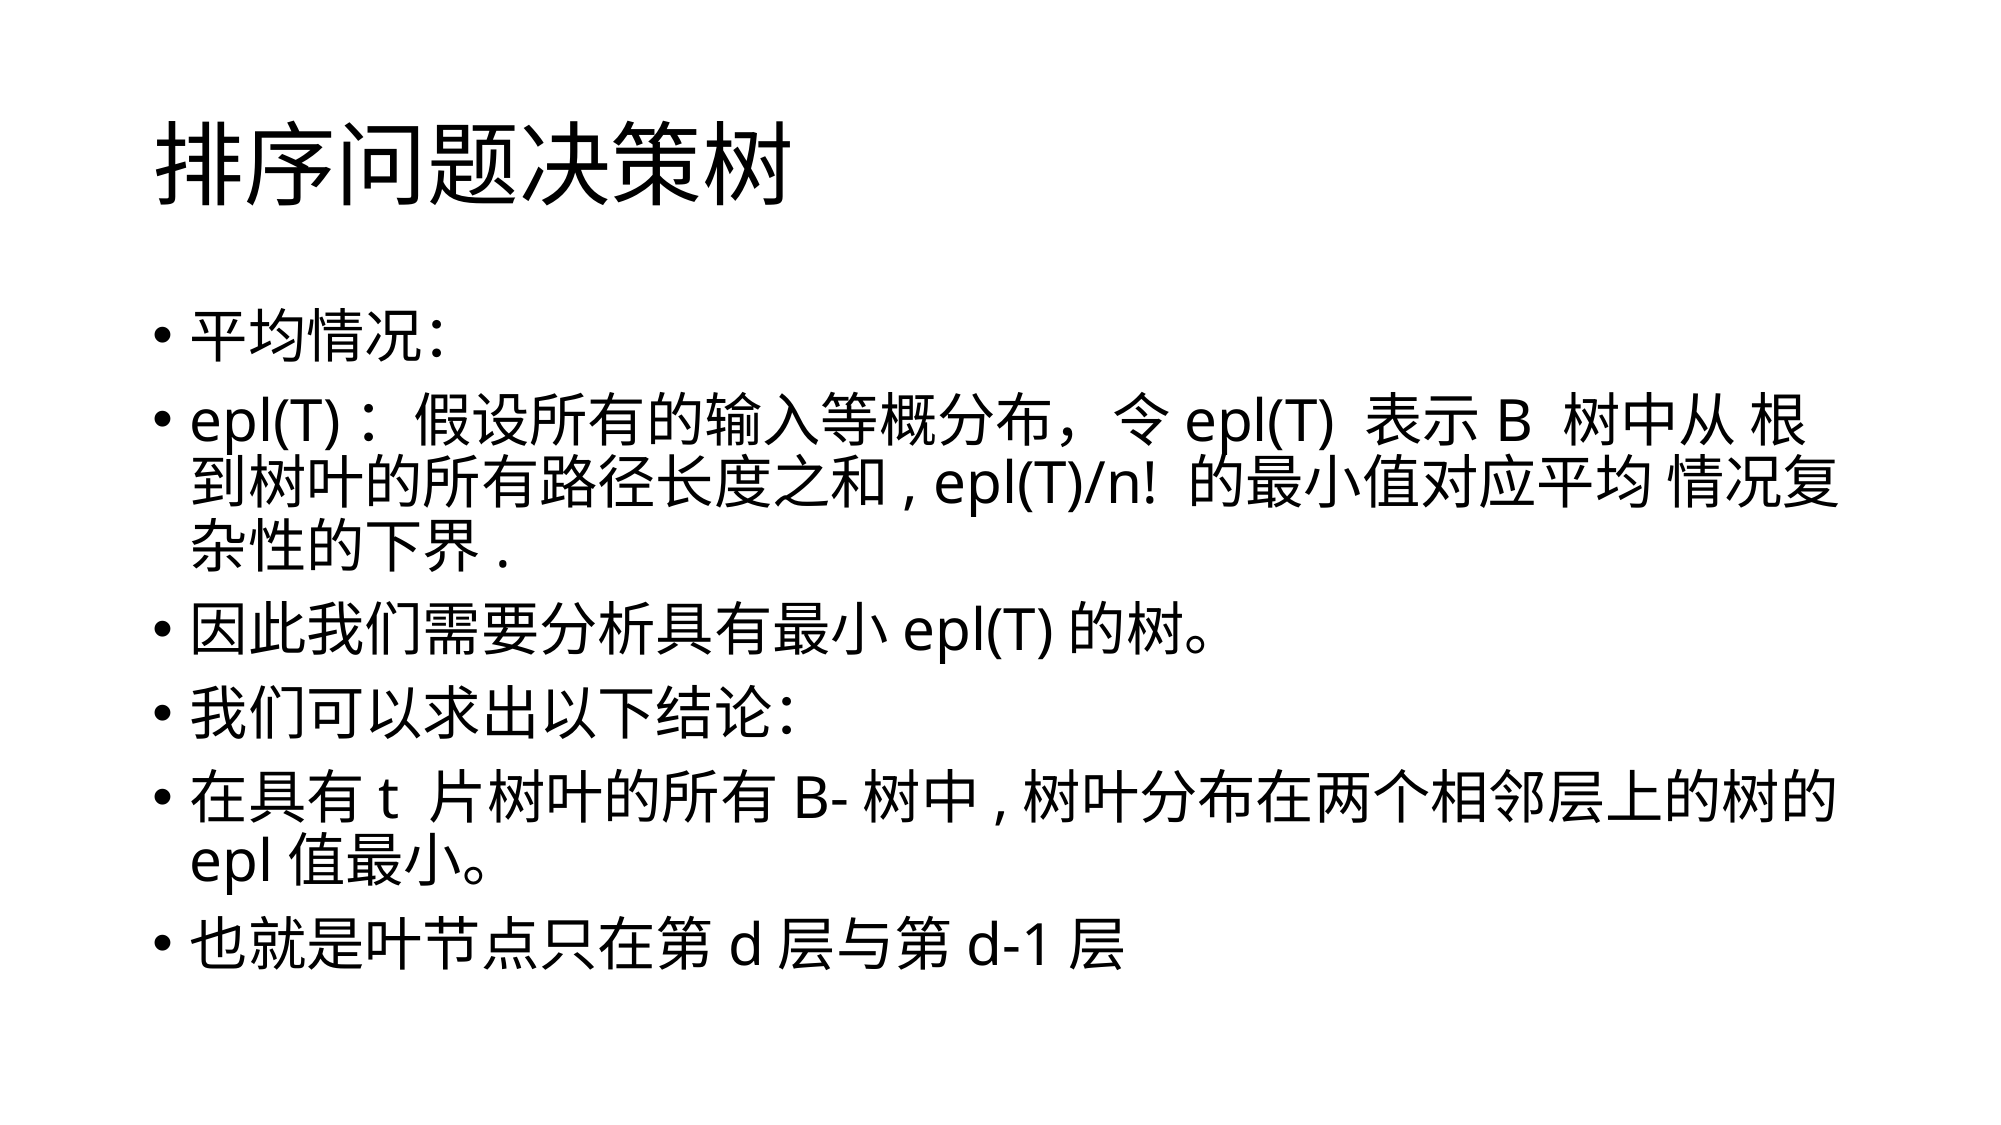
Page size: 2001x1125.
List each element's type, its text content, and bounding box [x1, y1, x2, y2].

title 排序问题决策树 [137, 59, 1863, 278]
list 平均情况： epl(T)：假设所有的输入等概分布，令epl(T) 表示B 树中从 根到树叶的所有路径长度之和, epl(T)/n! 的最小值对应平均 情况复杂性的下界. 因此我们需要分析具有最小epl(T)的树。 我们可以求出以下结论： 在具有t 片树叶的所有B-树中,树叶分布在两个相邻层上的树的epl值最小。 也就是叶节点只在第d层与第d-1层 [137, 299, 1863, 1014]
